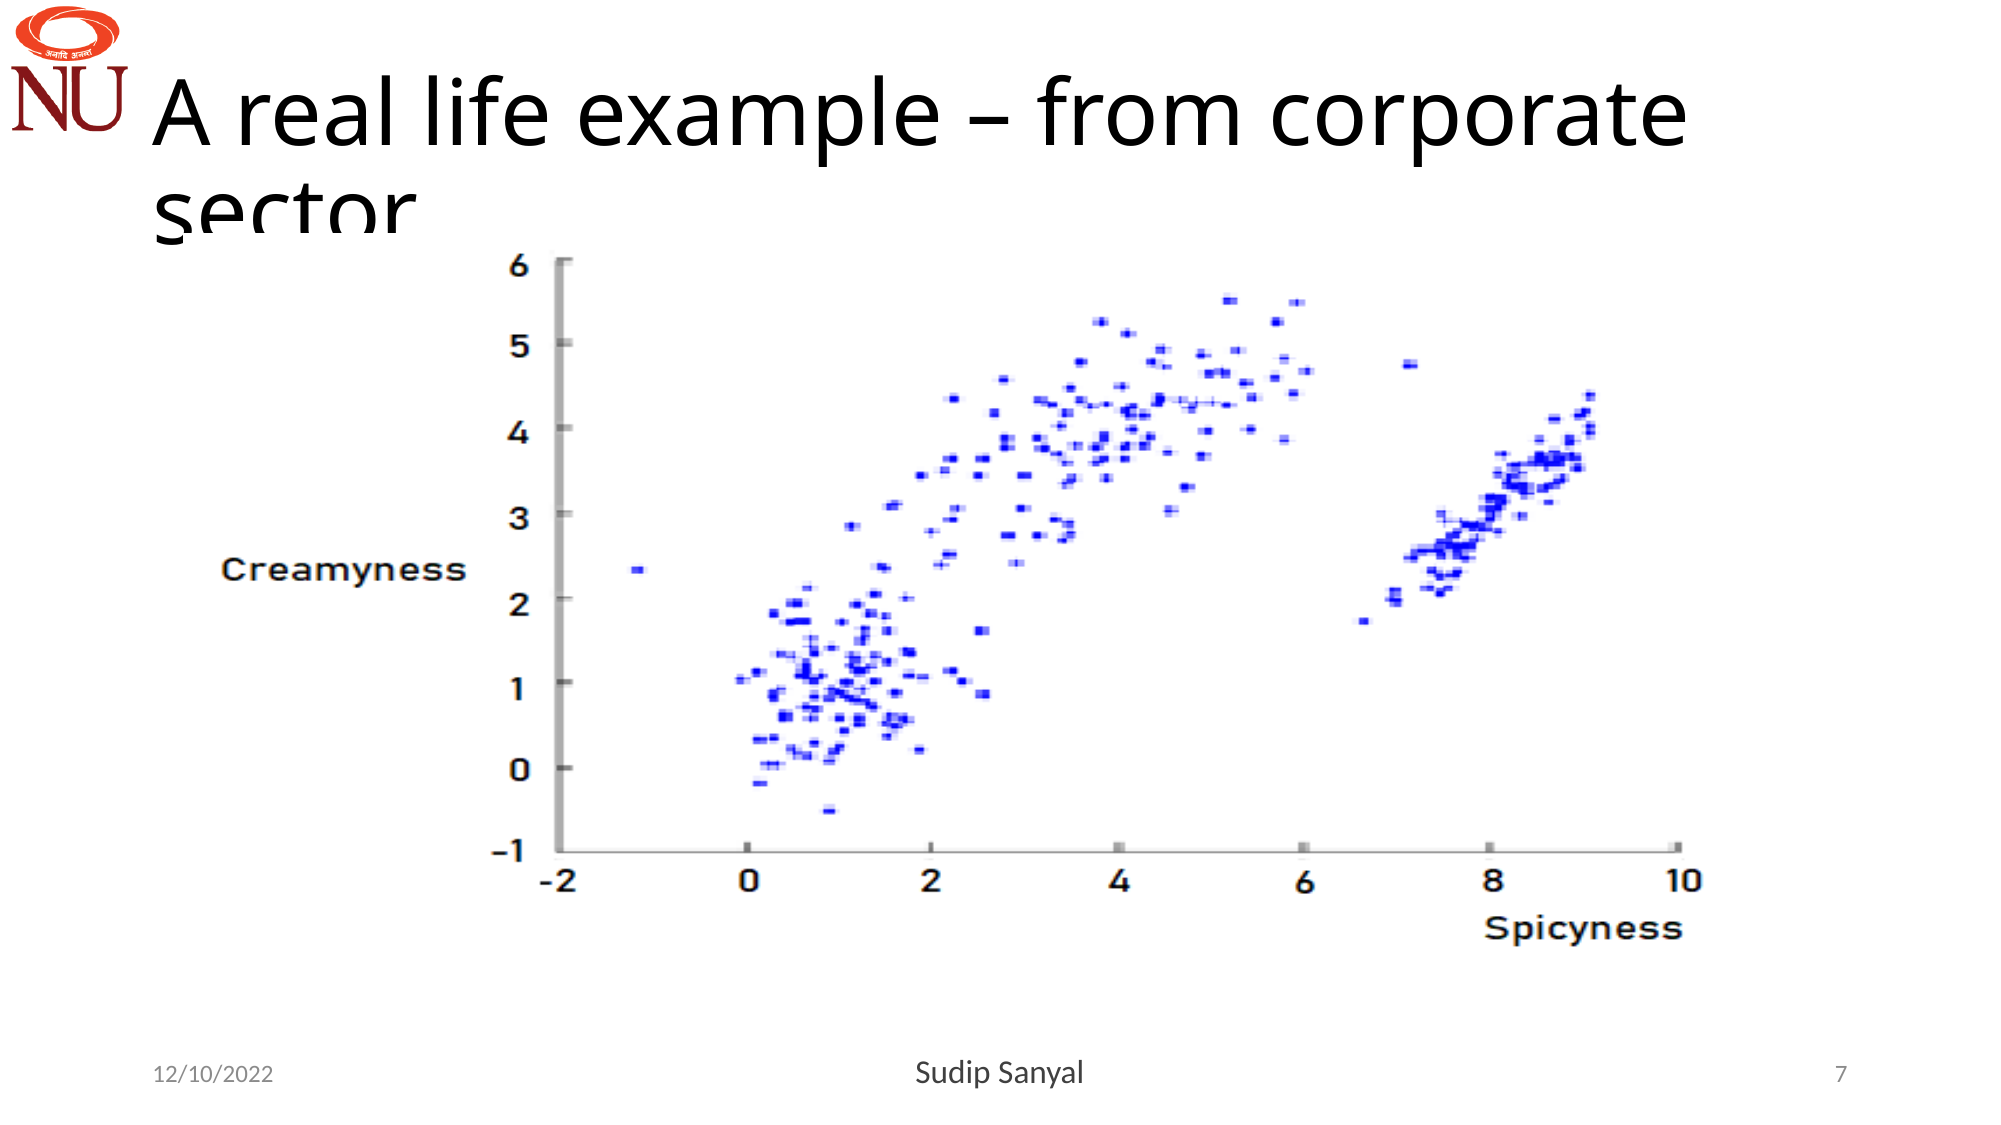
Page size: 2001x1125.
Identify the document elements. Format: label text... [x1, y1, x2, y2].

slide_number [137, 1042, 588, 1103]
picture [0, 1, 140, 141]
title A real life example – from corporate sector [137, 59, 1863, 271]
slide_number 7 [1412, 1042, 1863, 1103]
picture [183, 233, 1734, 973]
footer Sudip Sanyal [662, 1042, 1338, 1103]
